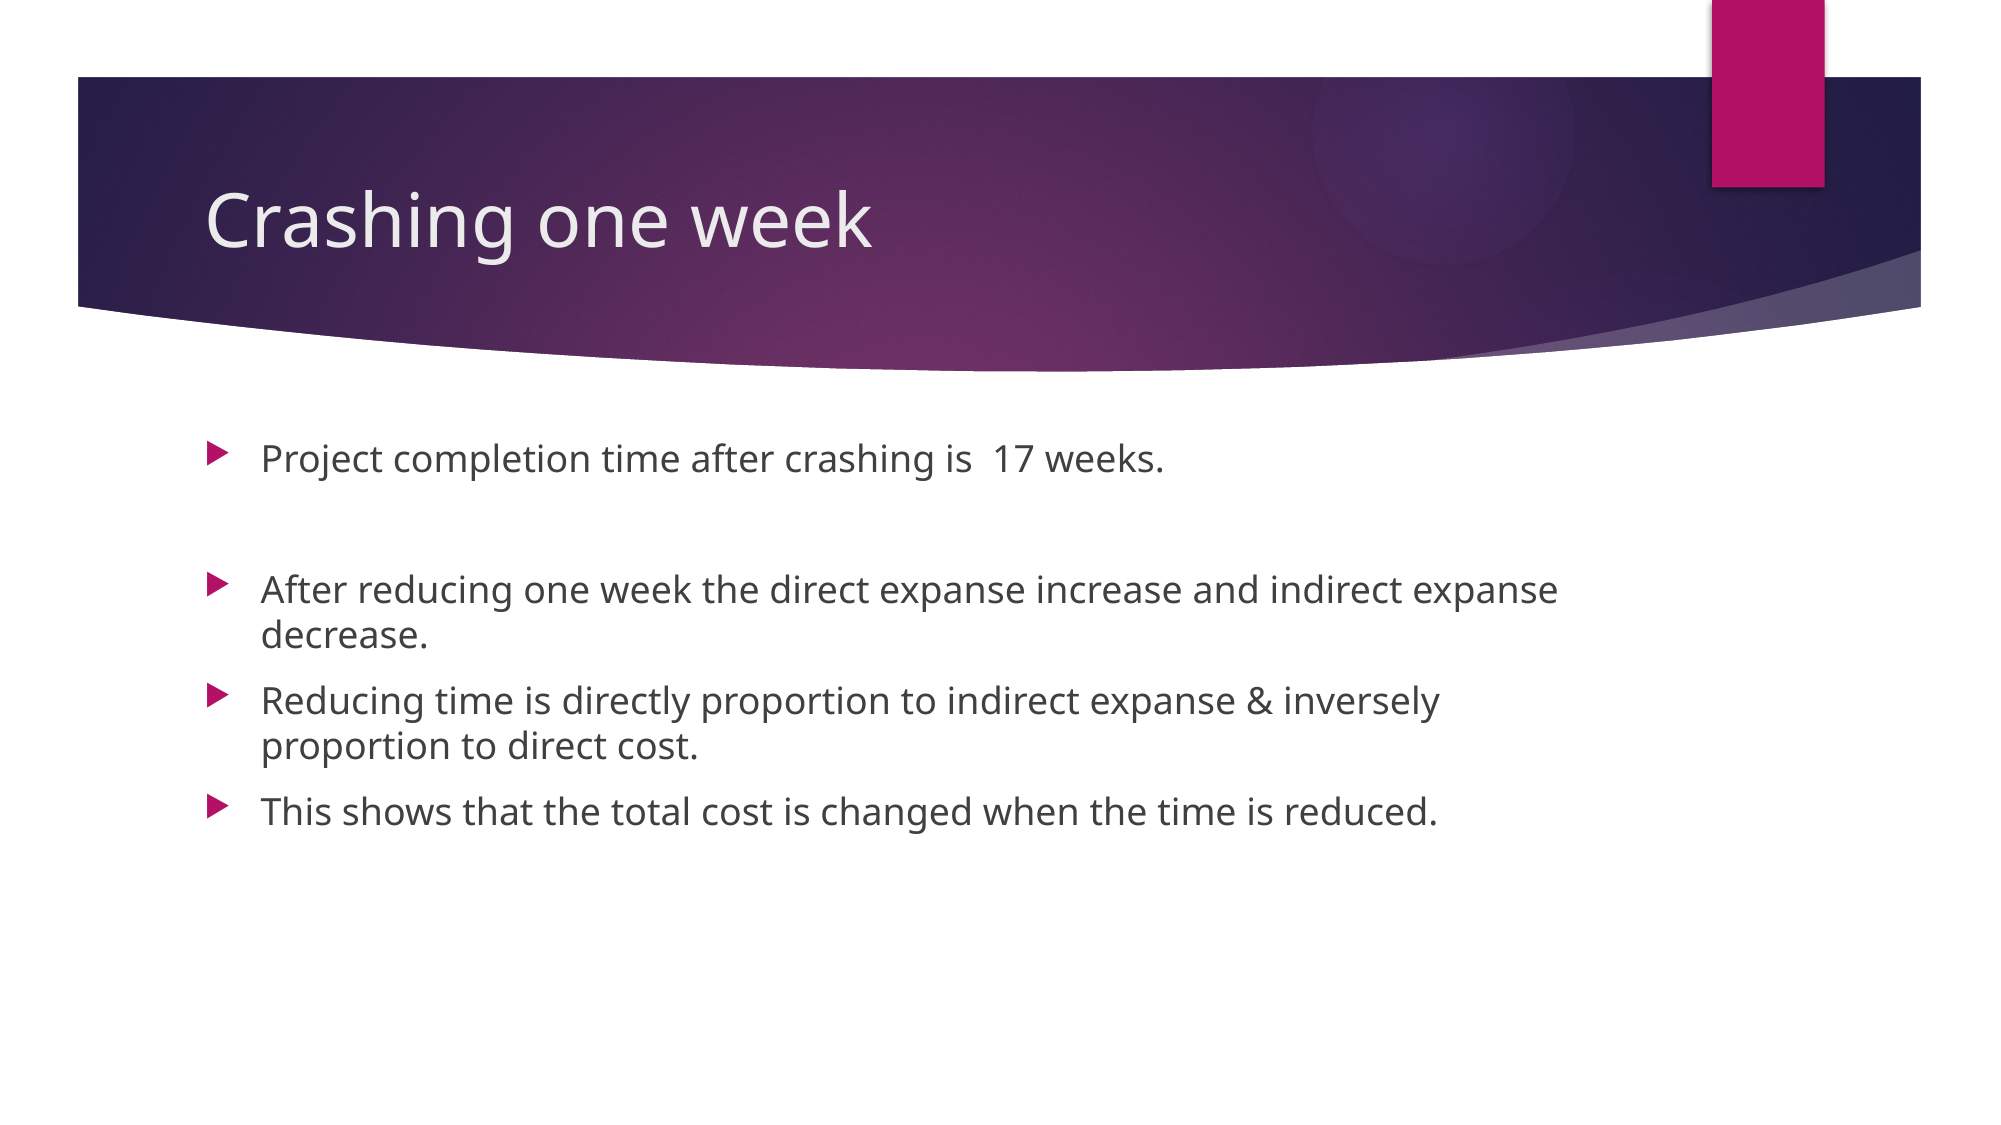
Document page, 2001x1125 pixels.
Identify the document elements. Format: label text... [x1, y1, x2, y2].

title Crashing one week [189, 159, 1627, 276]
list Project completion time after crashing is 17 weeks. After reducing one week the direct expanse increase and indirect expanse decrease. Reducing time is directly proportion to indirect expanse & inversely proportion to direct cost. This shows that the total cost is changed when the time is reduced. [189, 427, 1638, 988]
